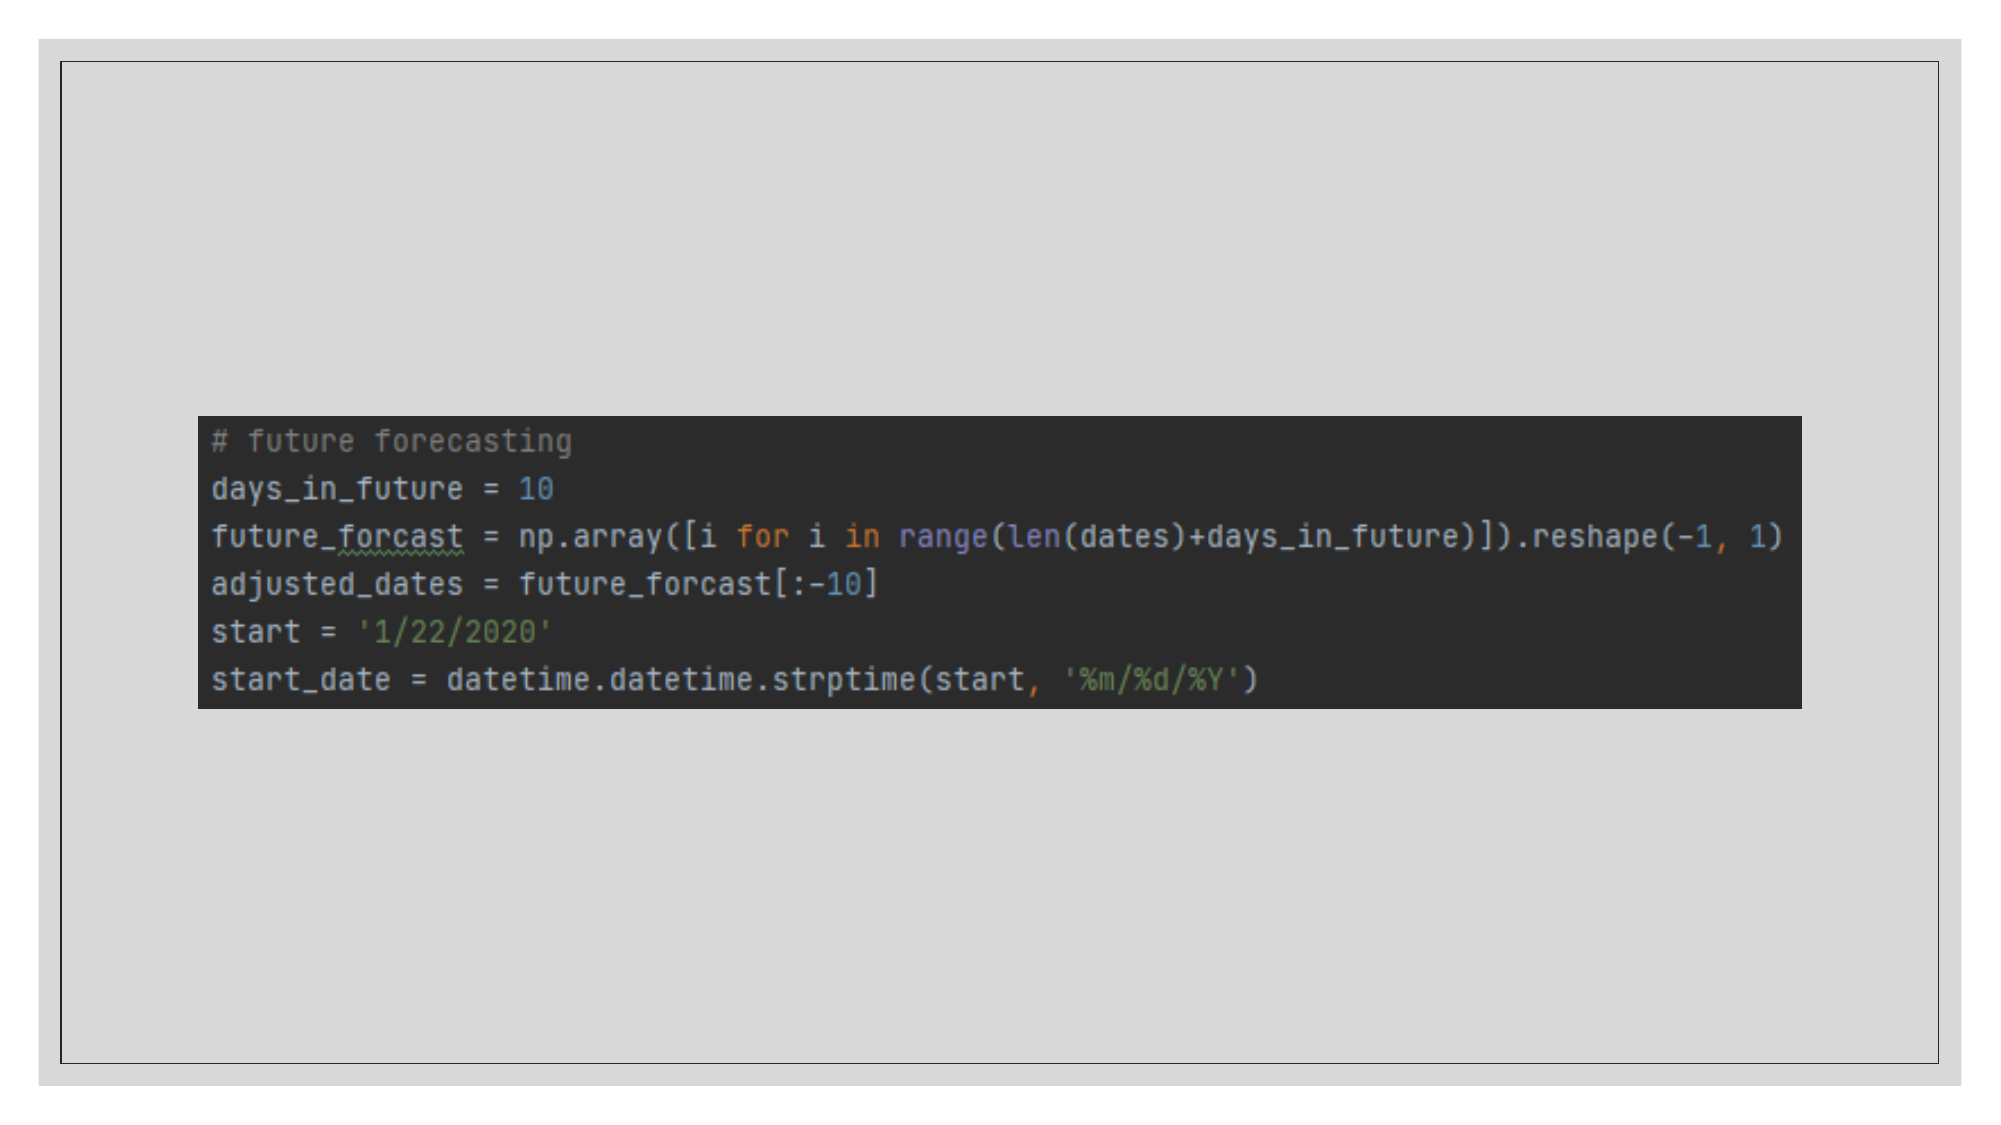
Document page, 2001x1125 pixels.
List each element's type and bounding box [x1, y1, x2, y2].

picture [198, 416, 1802, 709]
